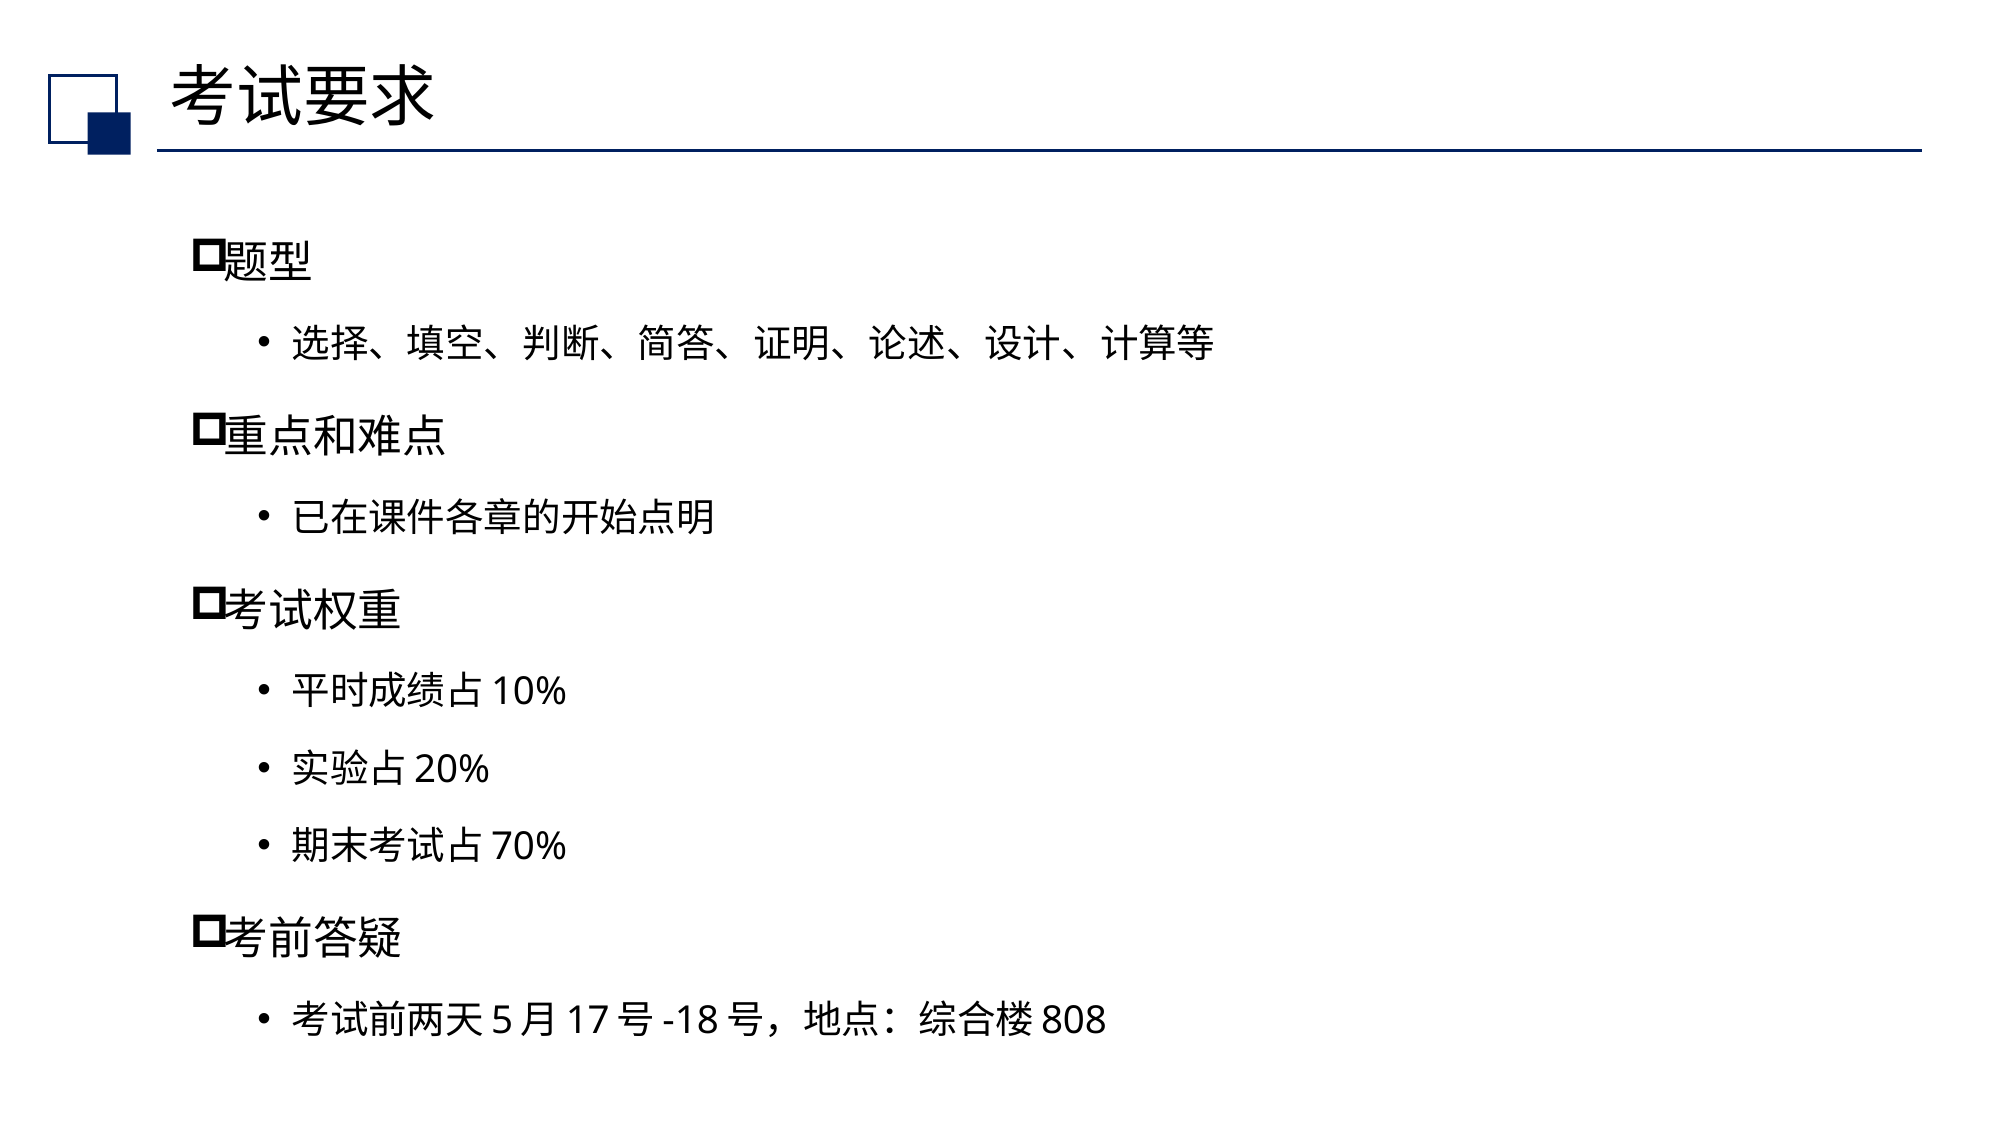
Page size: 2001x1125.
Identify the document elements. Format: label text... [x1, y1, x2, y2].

list 题型 选择、填空、判断、简答、证明、论述、设计、计算等 重点和难点 已在课件各章的开始点明 考试权重 平时成绩占10% 实验占20% 期末考试占70% 考前答疑 考试前两天5月17号-18号，地点：综合楼808 [174, 199, 1780, 1050]
title 考试要求 [154, 50, 1880, 143]
